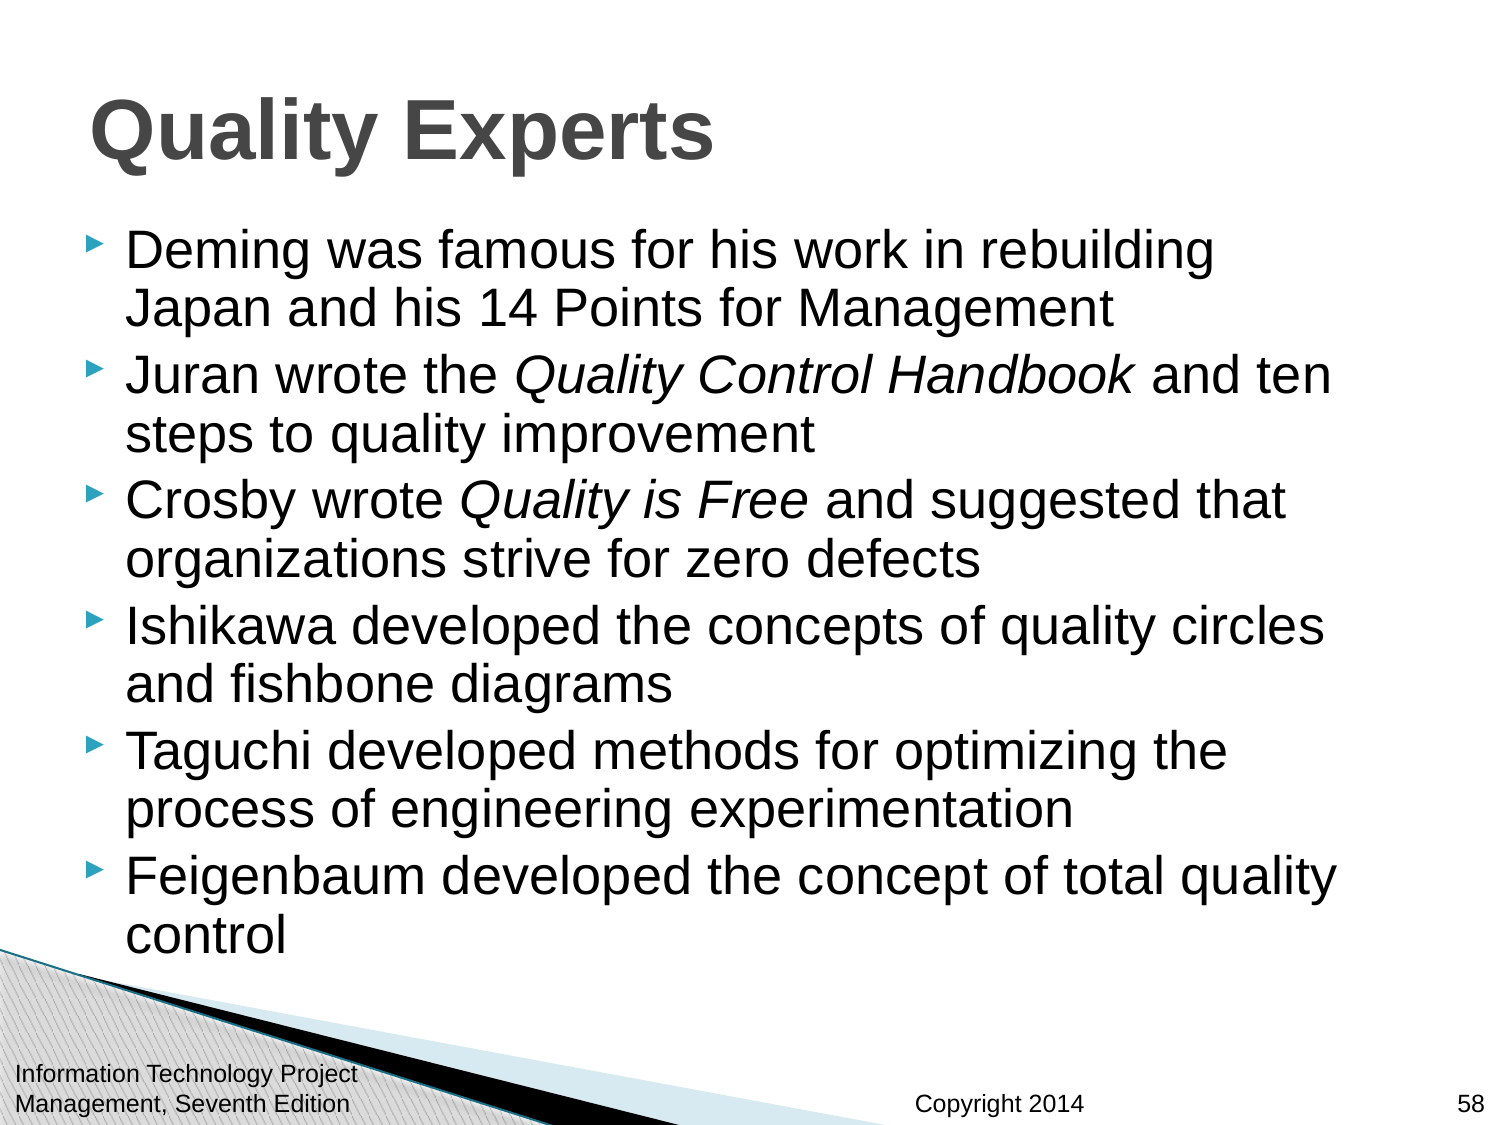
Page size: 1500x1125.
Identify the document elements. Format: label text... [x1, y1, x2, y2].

slide_number 58 [1408, 1065, 1500, 1125]
list Deming was famous for his work in rebuilding Japan and his 14 Points for Management Juran wrote the Quality Control Handbook and ten steps to quality improvement Crosby wrote Quality is Free and suggested that organizations strive for zero defects Ishikawa developed the concepts of quality circles and fishbone diagrams Taguchi developed methods for optimizing the process of engineering experimentation Feigenbaum developed the concept of total quality control [49, 213, 1394, 1001]
footer Information Technology Project Management, Seventh Edition [0, 1065, 425, 1125]
title Quality Experts [75, 37, 1425, 213]
